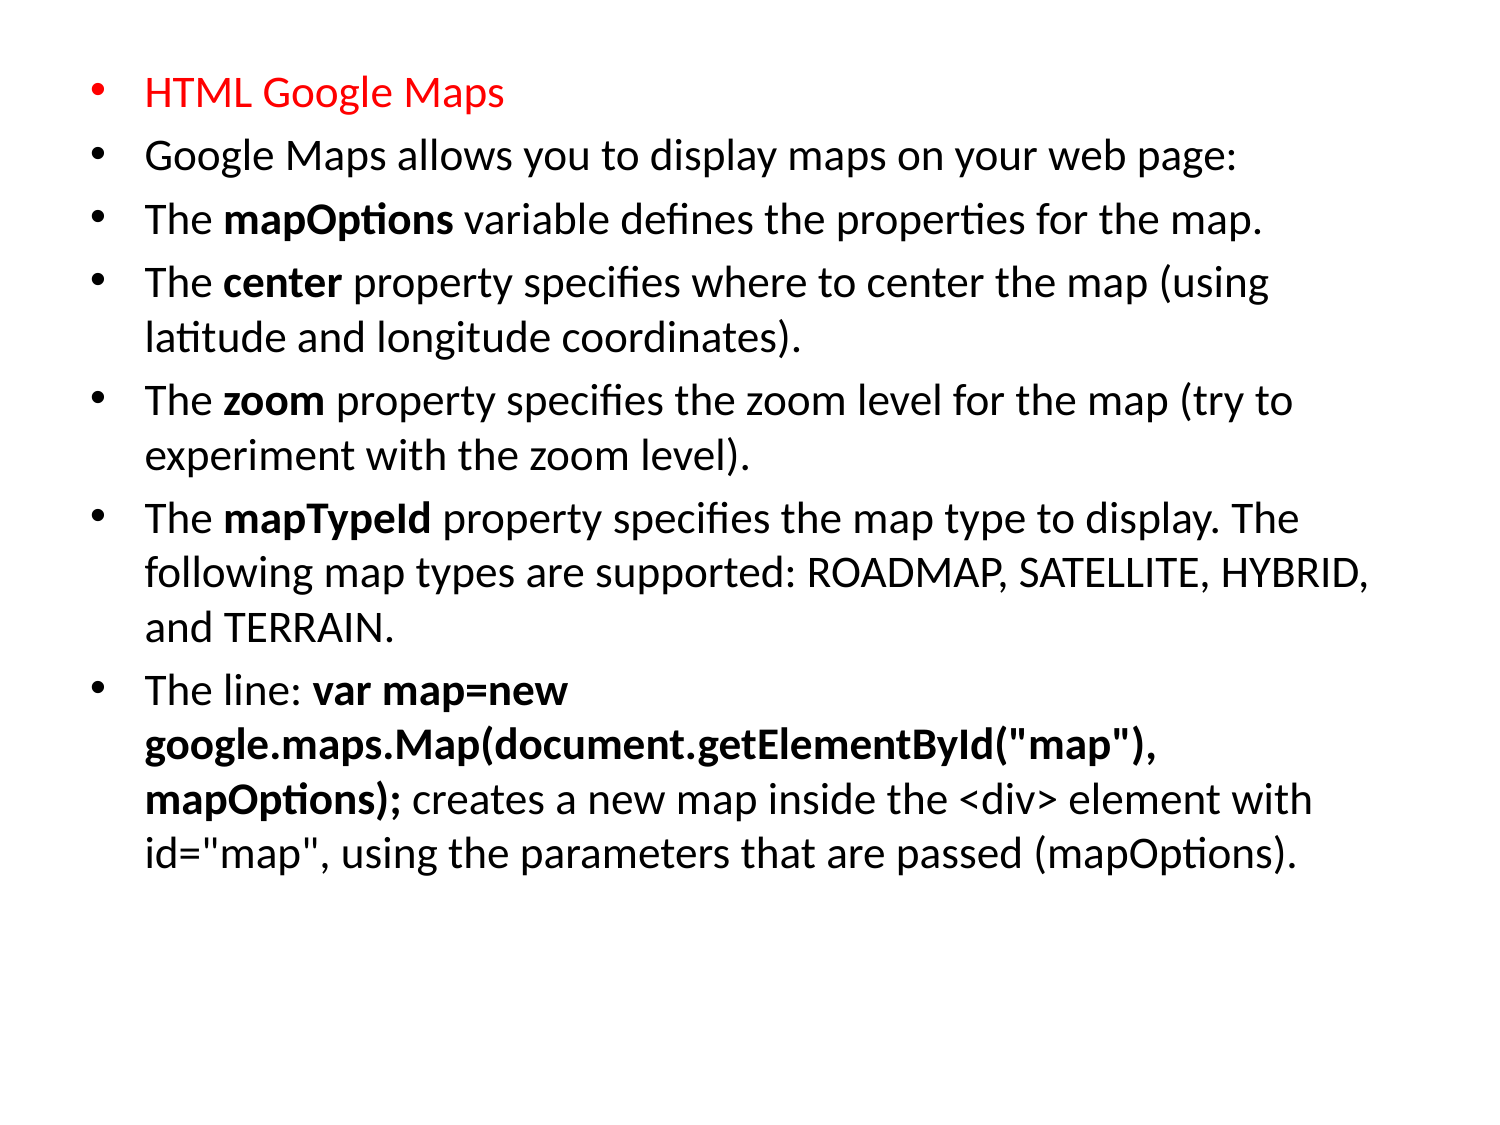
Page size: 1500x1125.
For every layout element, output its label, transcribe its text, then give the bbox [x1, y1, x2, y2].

list HTML Google Maps Google Maps allows you to display maps on your web page: The mapOptions variable defines the properties for the map. The center property specifies where to center the map (using latitude and longitude coordinates). The zoom property specifies the zoom level for the map (try to experiment with the zoom level). The mapTypeId property specifies the map type to display. The following map types are supported: ROADMAP, SATELLITE, HYBRID, and TERRAIN. The line: var map=new google.maps.Map(document.getElementById("map"), mapOptions); creates a new map inside the <div> element with id="map", using the parameters that are passed (mapOptions). [75, 54, 1425, 1005]
